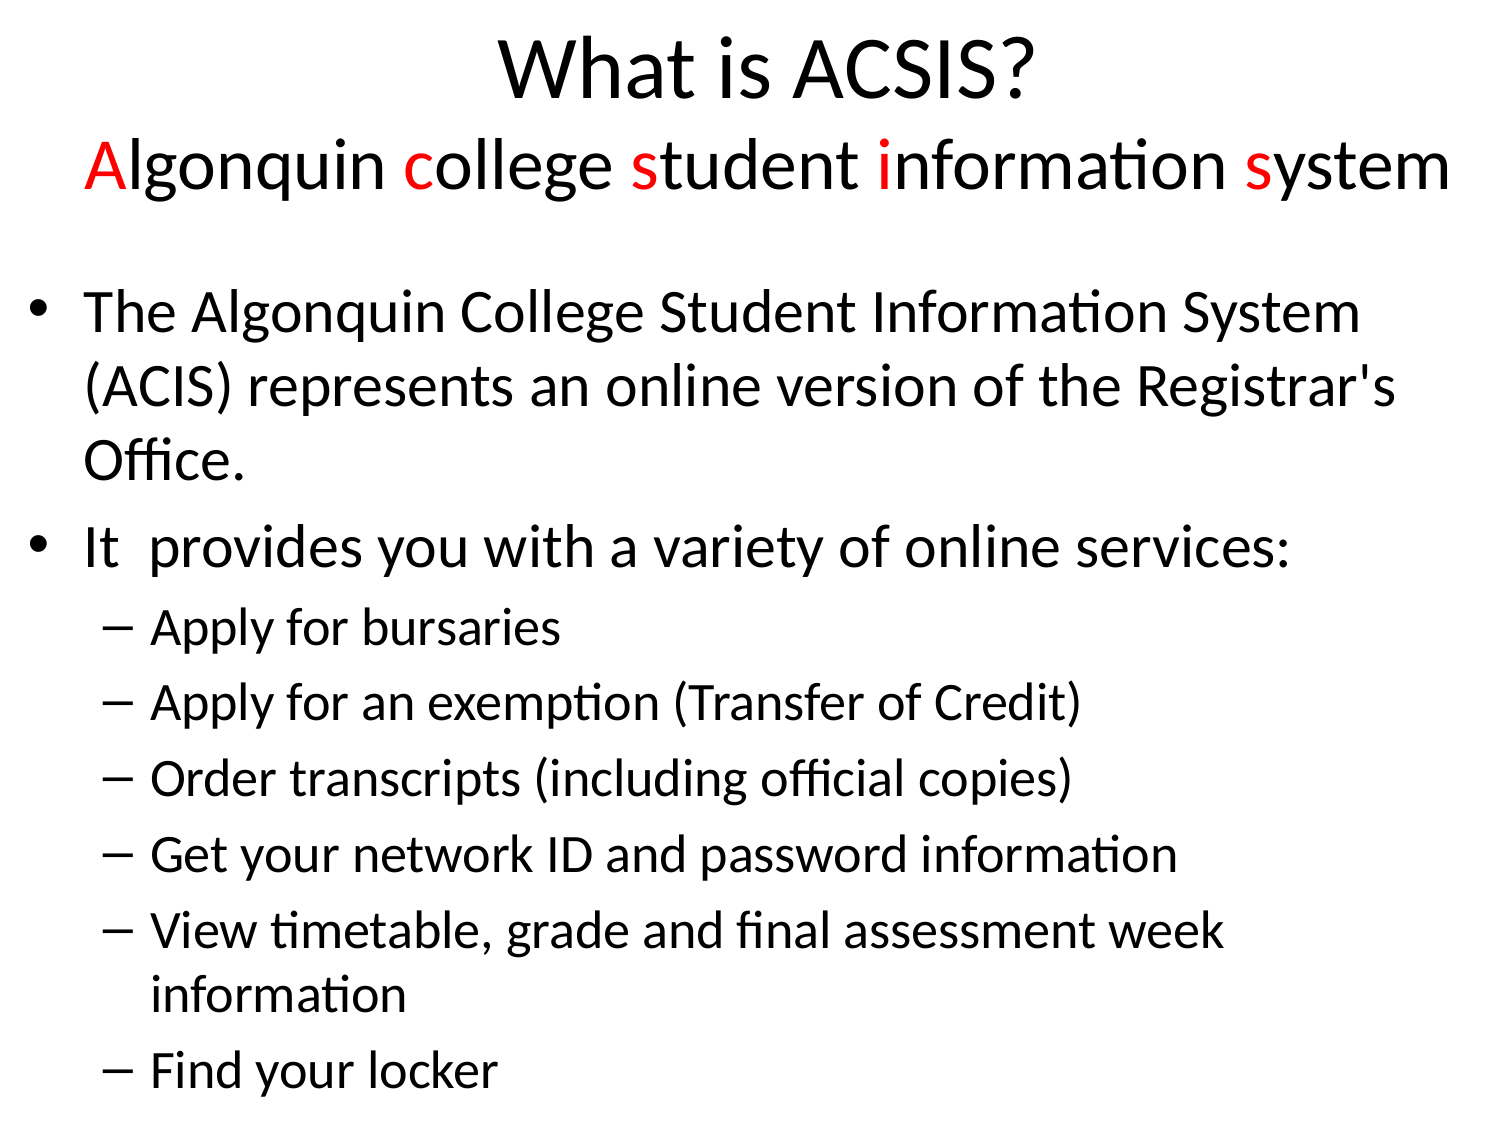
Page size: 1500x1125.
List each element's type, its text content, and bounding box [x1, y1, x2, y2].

title What is ACSIS? Algonquin college student information system [37, 0, 1500, 213]
list The Algonquin College Student Information System (ACIS) represents an online version of the Registrar's Office. It provides you with a variety of online services: Apply for bursaries Apply for an exemption (Transfer of Credit) Order transcripts (including official copies) Get your network ID and password information View timetable, grade and final assessment week information Find your locker [12, 262, 1475, 1113]
